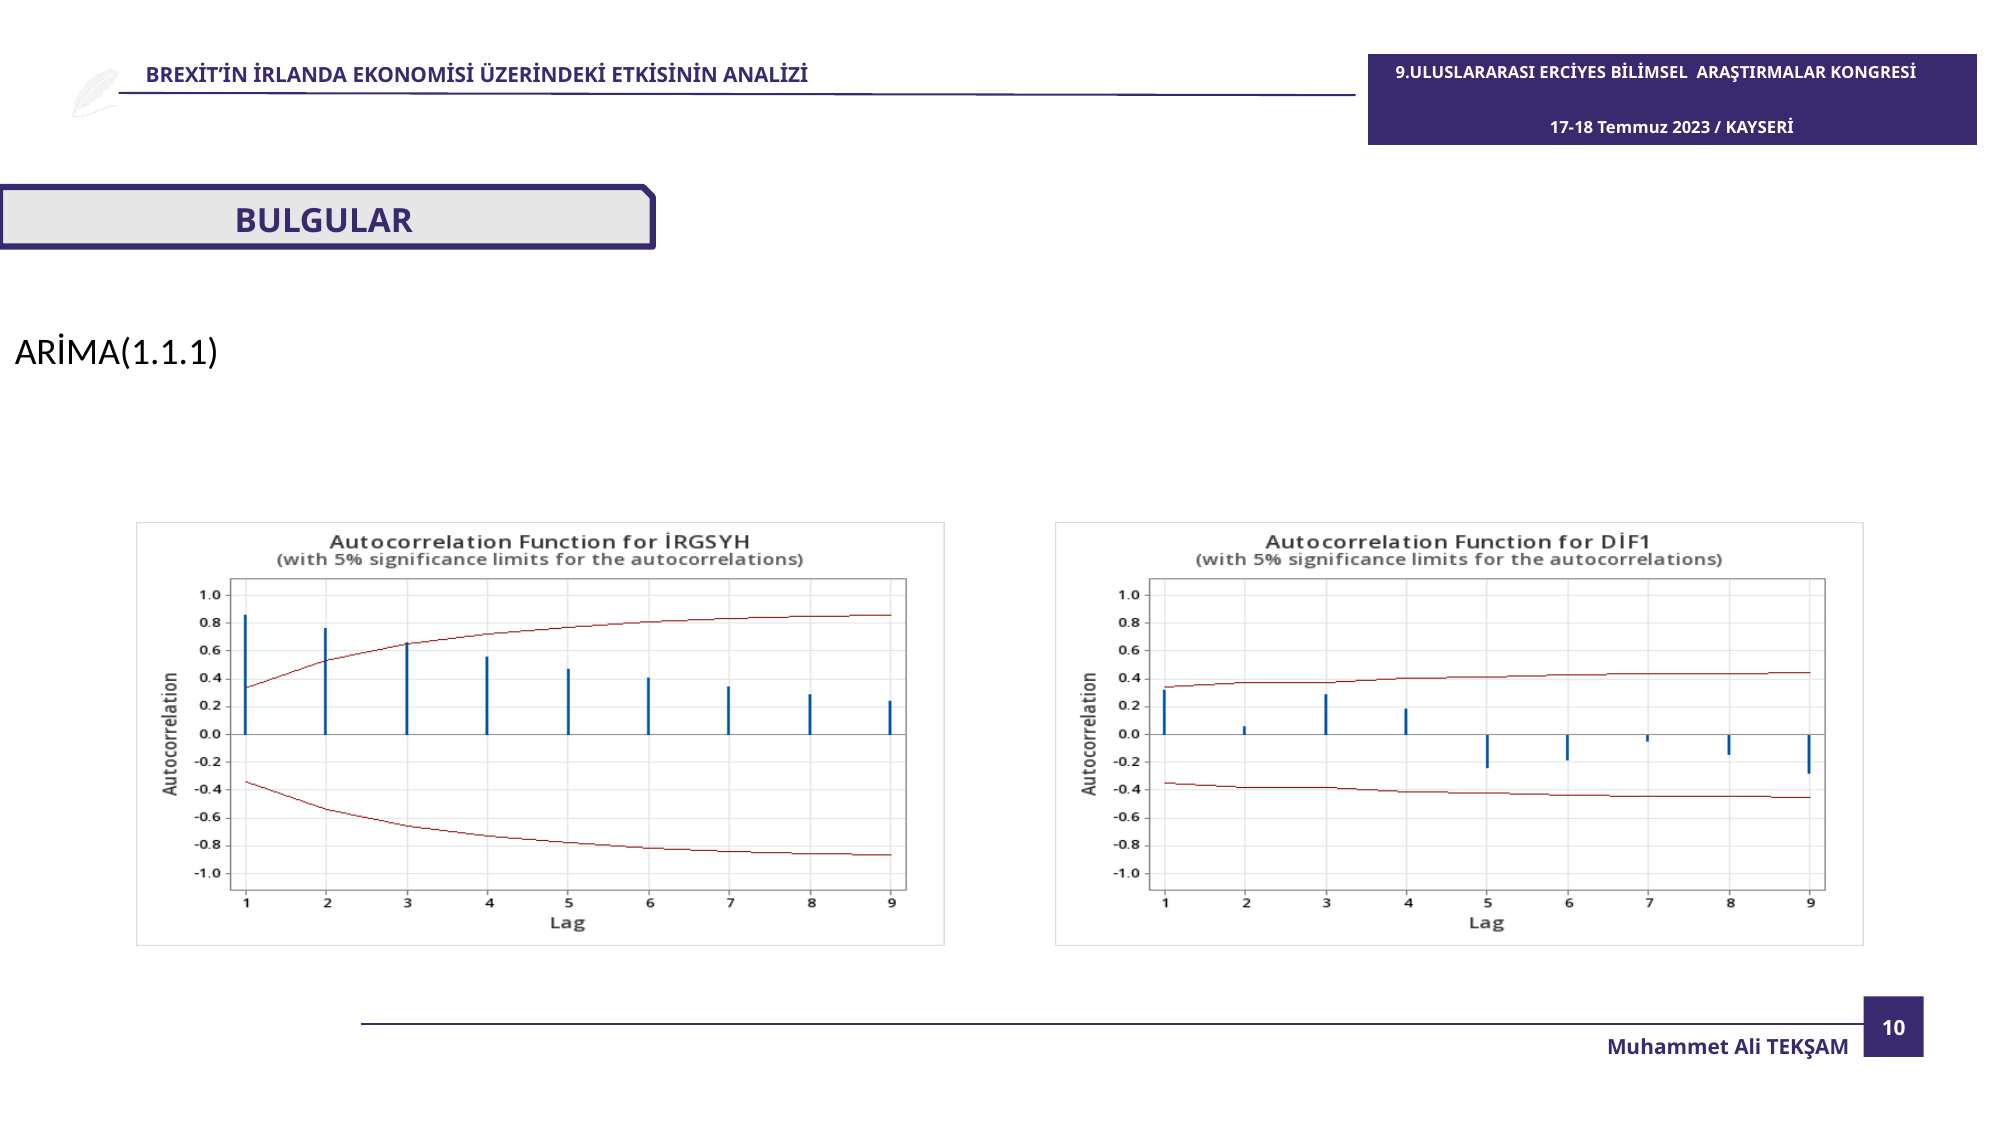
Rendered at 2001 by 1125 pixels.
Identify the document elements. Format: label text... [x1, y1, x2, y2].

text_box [70, 54, 1977, 146]
slide_number 10 [1863, 996, 1924, 1057]
text_box ARİMA(1.1.1) [0, 319, 635, 380]
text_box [360, 1024, 1864, 1067]
text_box BULGULAR [0, 186, 653, 247]
picture [136, 522, 945, 946]
picture [1055, 522, 1864, 946]
